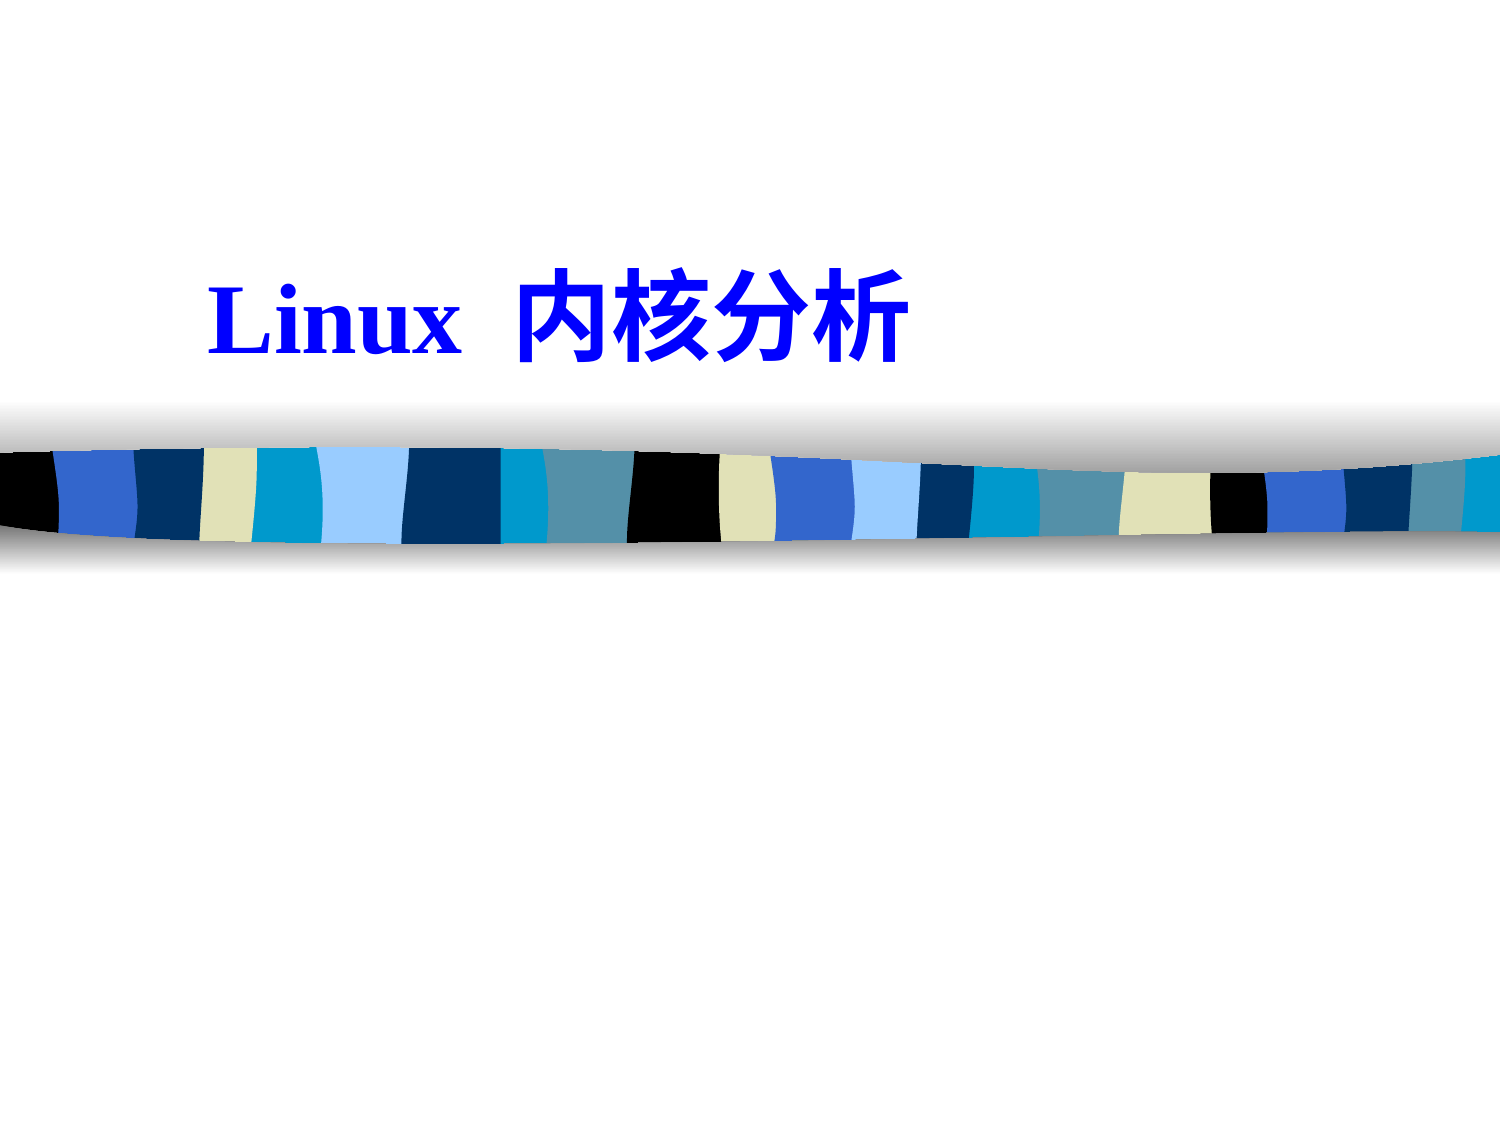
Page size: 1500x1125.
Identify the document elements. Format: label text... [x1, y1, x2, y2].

title Linux 内核分析 [192, 220, 1468, 408]
